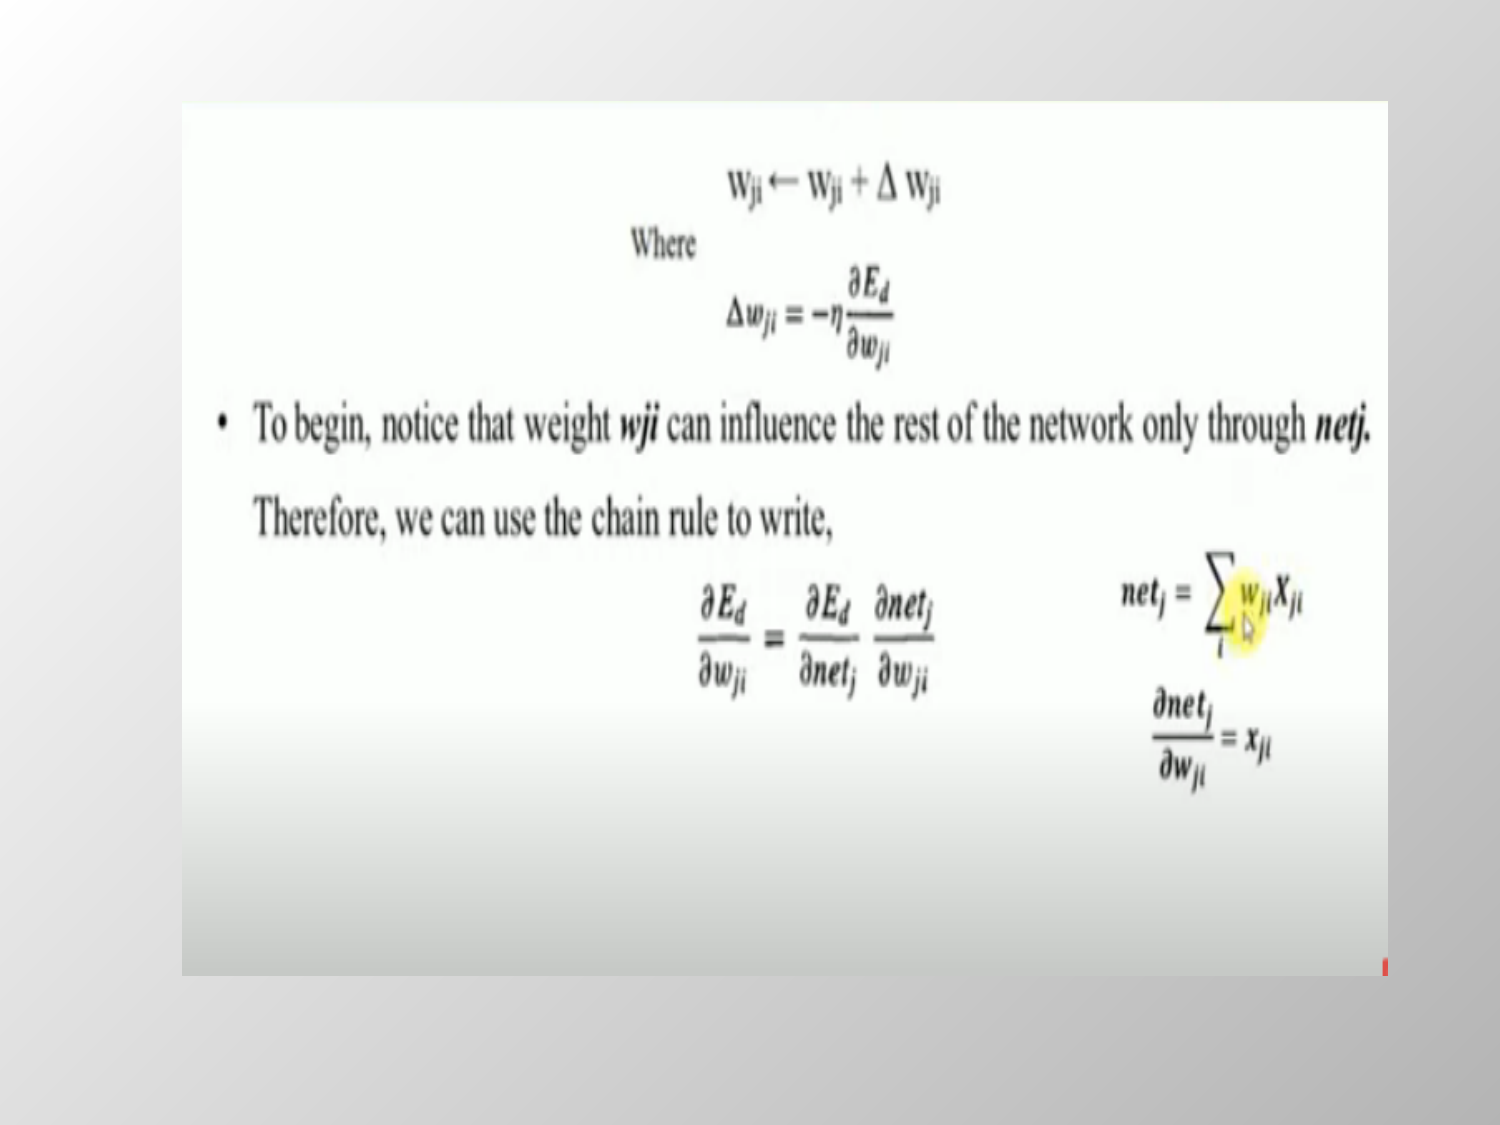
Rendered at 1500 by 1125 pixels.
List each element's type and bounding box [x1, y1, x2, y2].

picture [182, 101, 1389, 977]
